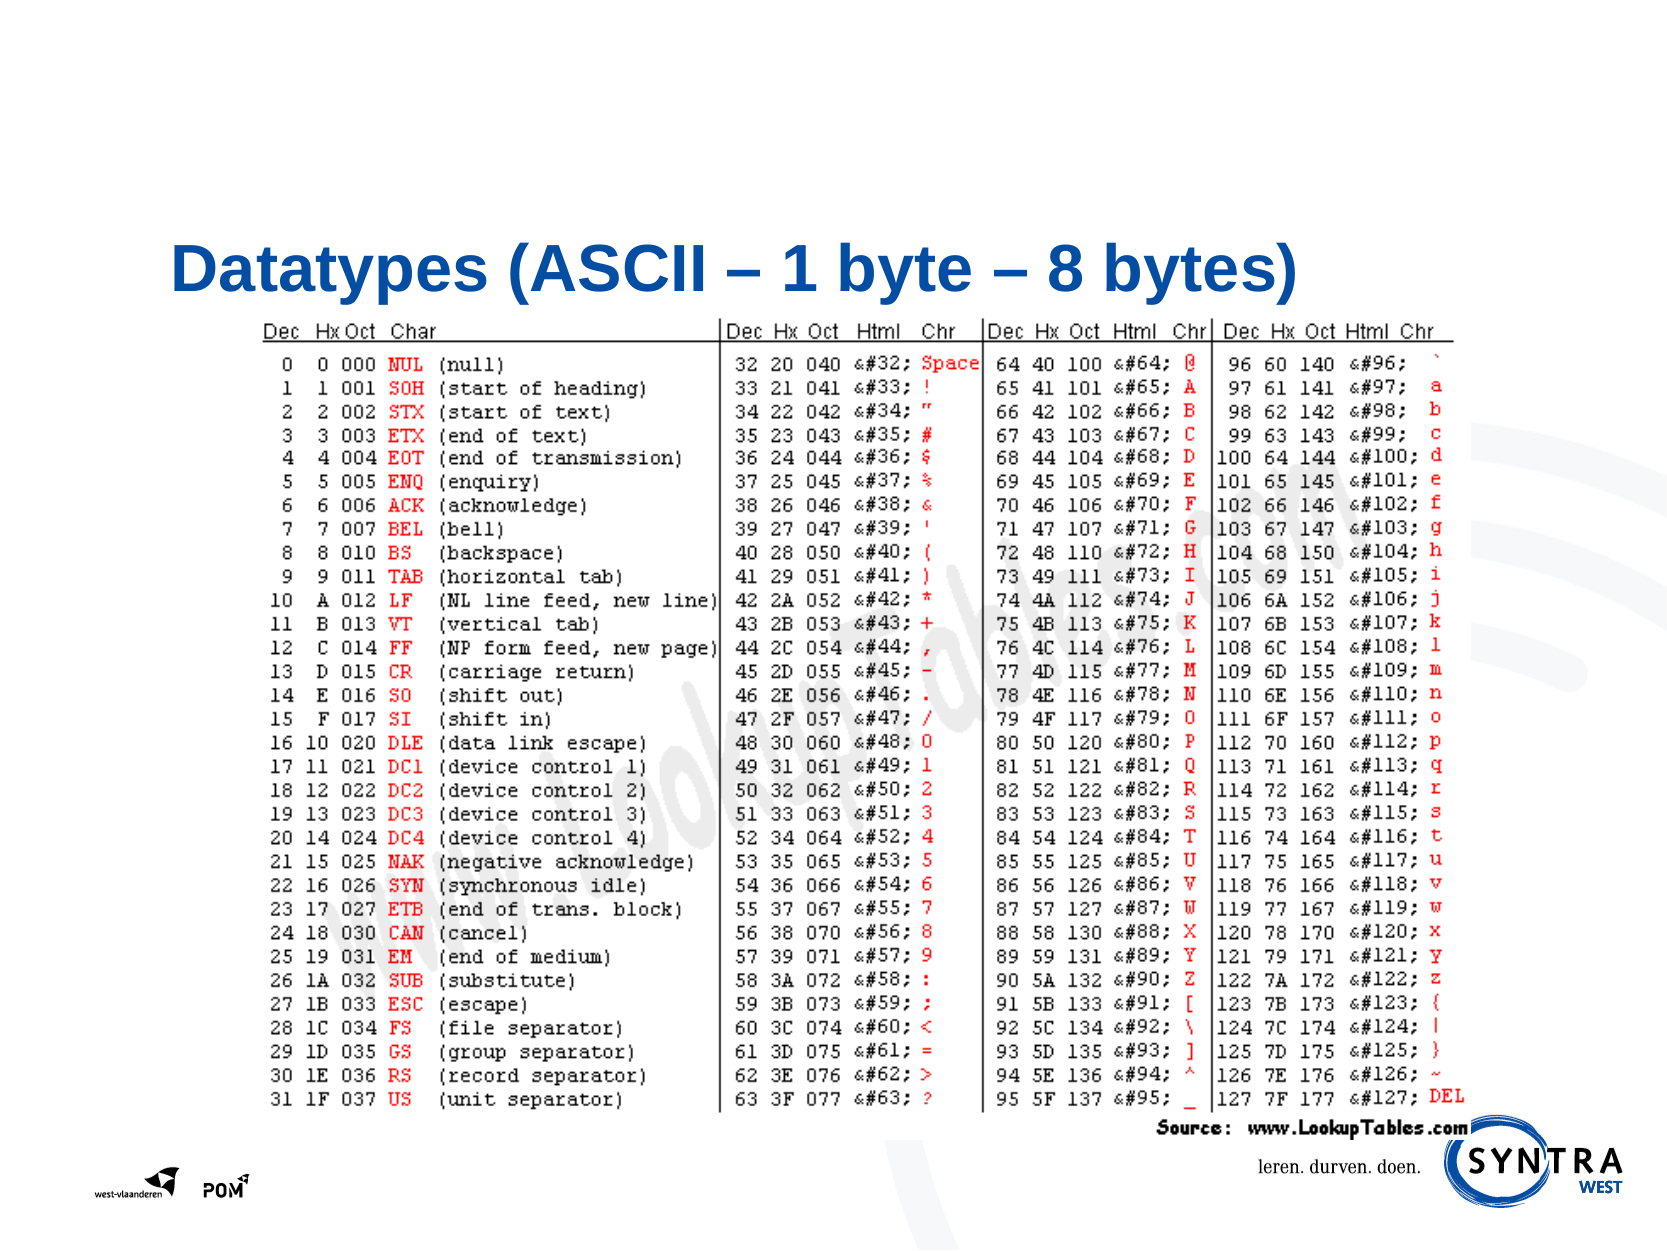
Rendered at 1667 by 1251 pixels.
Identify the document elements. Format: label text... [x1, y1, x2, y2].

title Datatypes (ASCII – 1 byte – 8 bytes) [170, 225, 1596, 300]
picture [0, 0, 1667, 1250]
